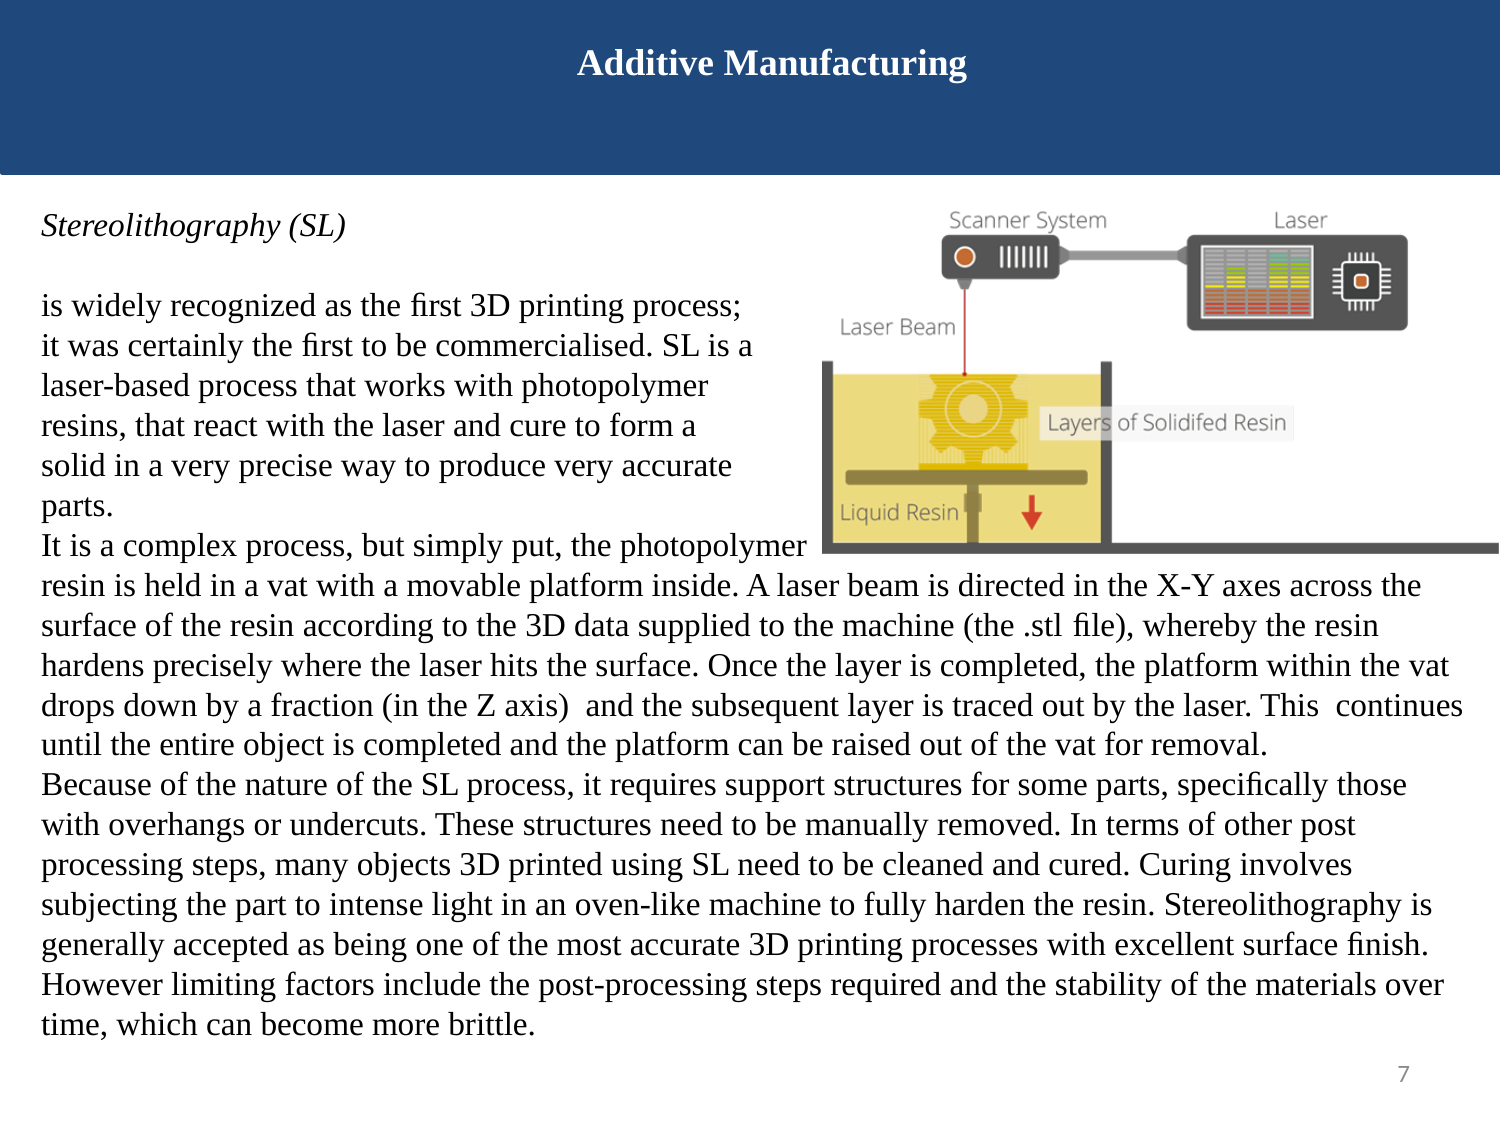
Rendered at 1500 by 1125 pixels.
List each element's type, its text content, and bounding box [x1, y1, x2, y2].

text_box [0, 0, 1500, 175]
text_box Stereolithography (SL) is widely recognized as the ﬁrst 3D printing process; it was certainly the ﬁrst to be commercialised. SL is a laser-based process that works with photopolymer resins, that react with the laser and cure to form a solid in a very precise way to produce very accurate parts. It is a complex process, but simply put, the photopolymer resin is held in a vat with a movable platform inside. A laser beam is directed in the X-Y axes across the surface of the resin according to the 3D data supplied to the machine (the .stl ﬁle), whereby the resin hardens precisely where the laser hits the surface. Once the layer is completed, the platform within the vat drops down by a fraction (in the Z axis) and the subsequent layer is traced out by the laser. This continues until the entire object is completed and the platform can be raised out of the vat for removal. Because of the nature of the SL process, it requires support structures for some parts, speciﬁcally those with overhangs or undercuts. These structures need to be manually removed. In terms of other post processing steps, many objects 3D printed using SL need to be cleaned and cured. Curing involves subjecting the part to intense light in an oven-like machine to fully harden the resin. Stereolithography is generally accepted as being one of the most accurate 3D printing processes with excellent surface ﬁnish. However limiting factors include the post-processing steps required and the stability of the materials over time, which can become more brittle. [26, 196, 1483, 1050]
picture [822, 207, 1500, 555]
slide_number 7 [1074, 1050, 1425, 1103]
text_box Additive Manufacturing [562, 30, 983, 91]
